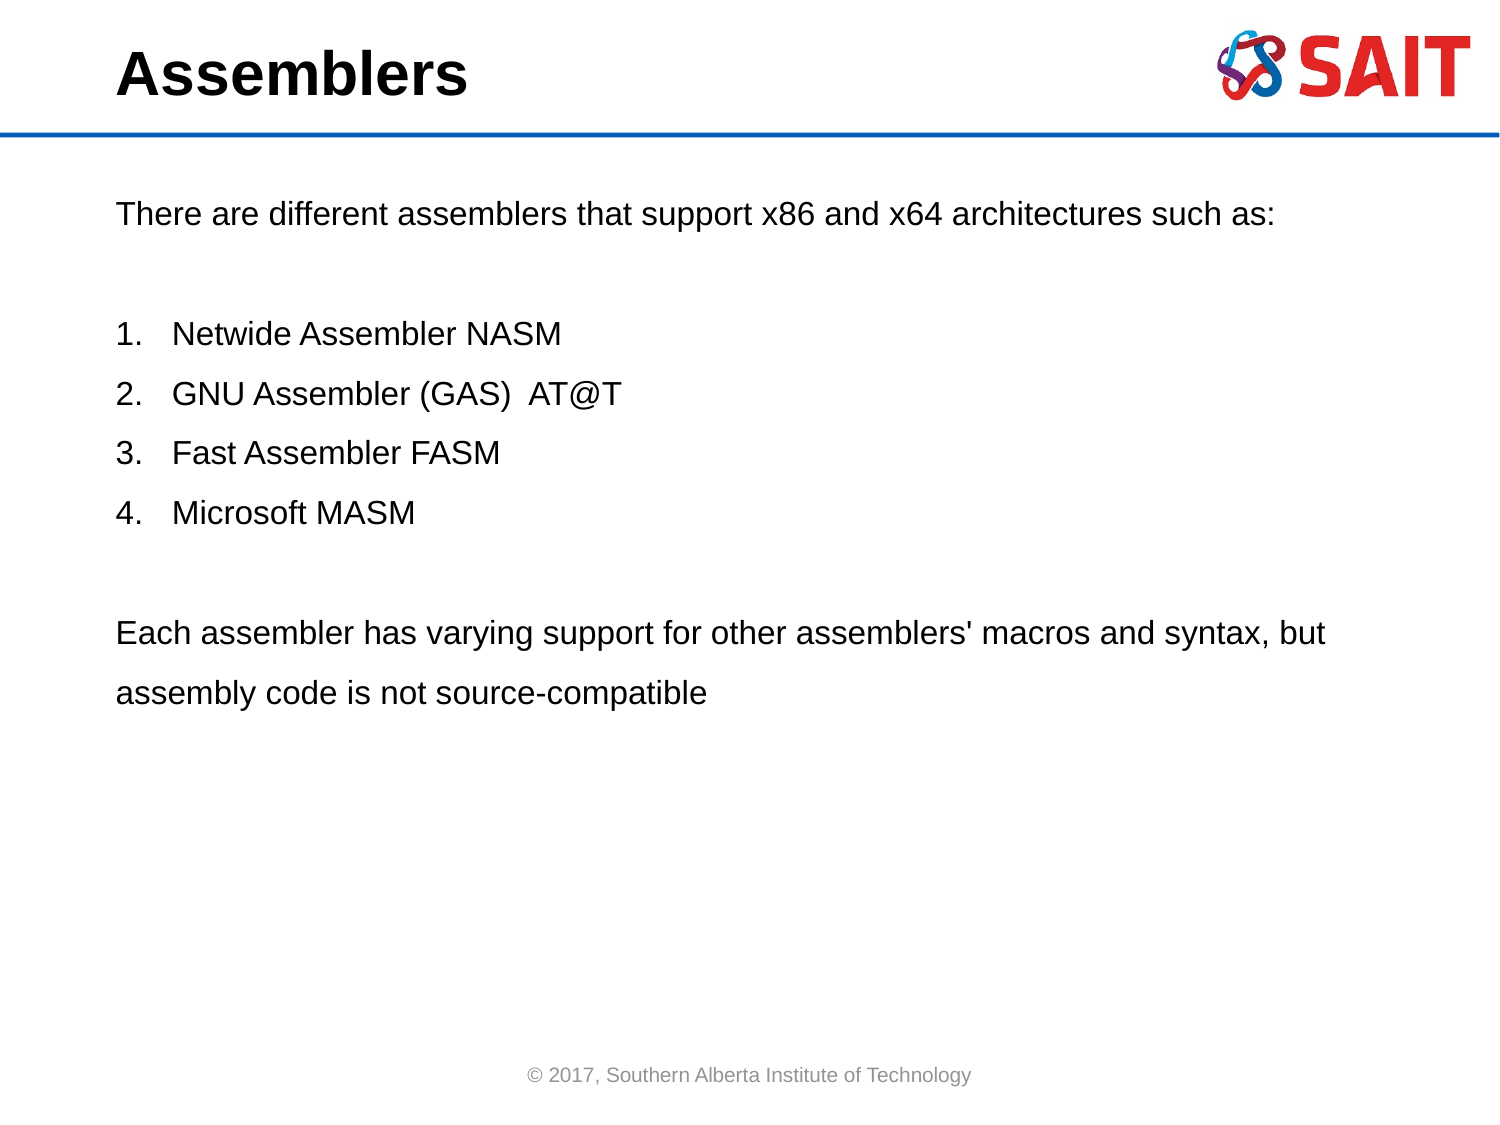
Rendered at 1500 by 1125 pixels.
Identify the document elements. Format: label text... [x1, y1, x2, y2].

picture [1187, 0, 1500, 130]
text_box Assemblers [100, 26, 1200, 138]
text_box There are different assemblers that support x86 and x64 architectures such as: Netwide Assembler NASM GNU Assembler (GAS) AT@T Fast Assembler FASM Microsoft MASM Each assembler has varying support for other assemblers' macros and syntax, but assembly code is not source-compatible [100, 164, 1400, 839]
